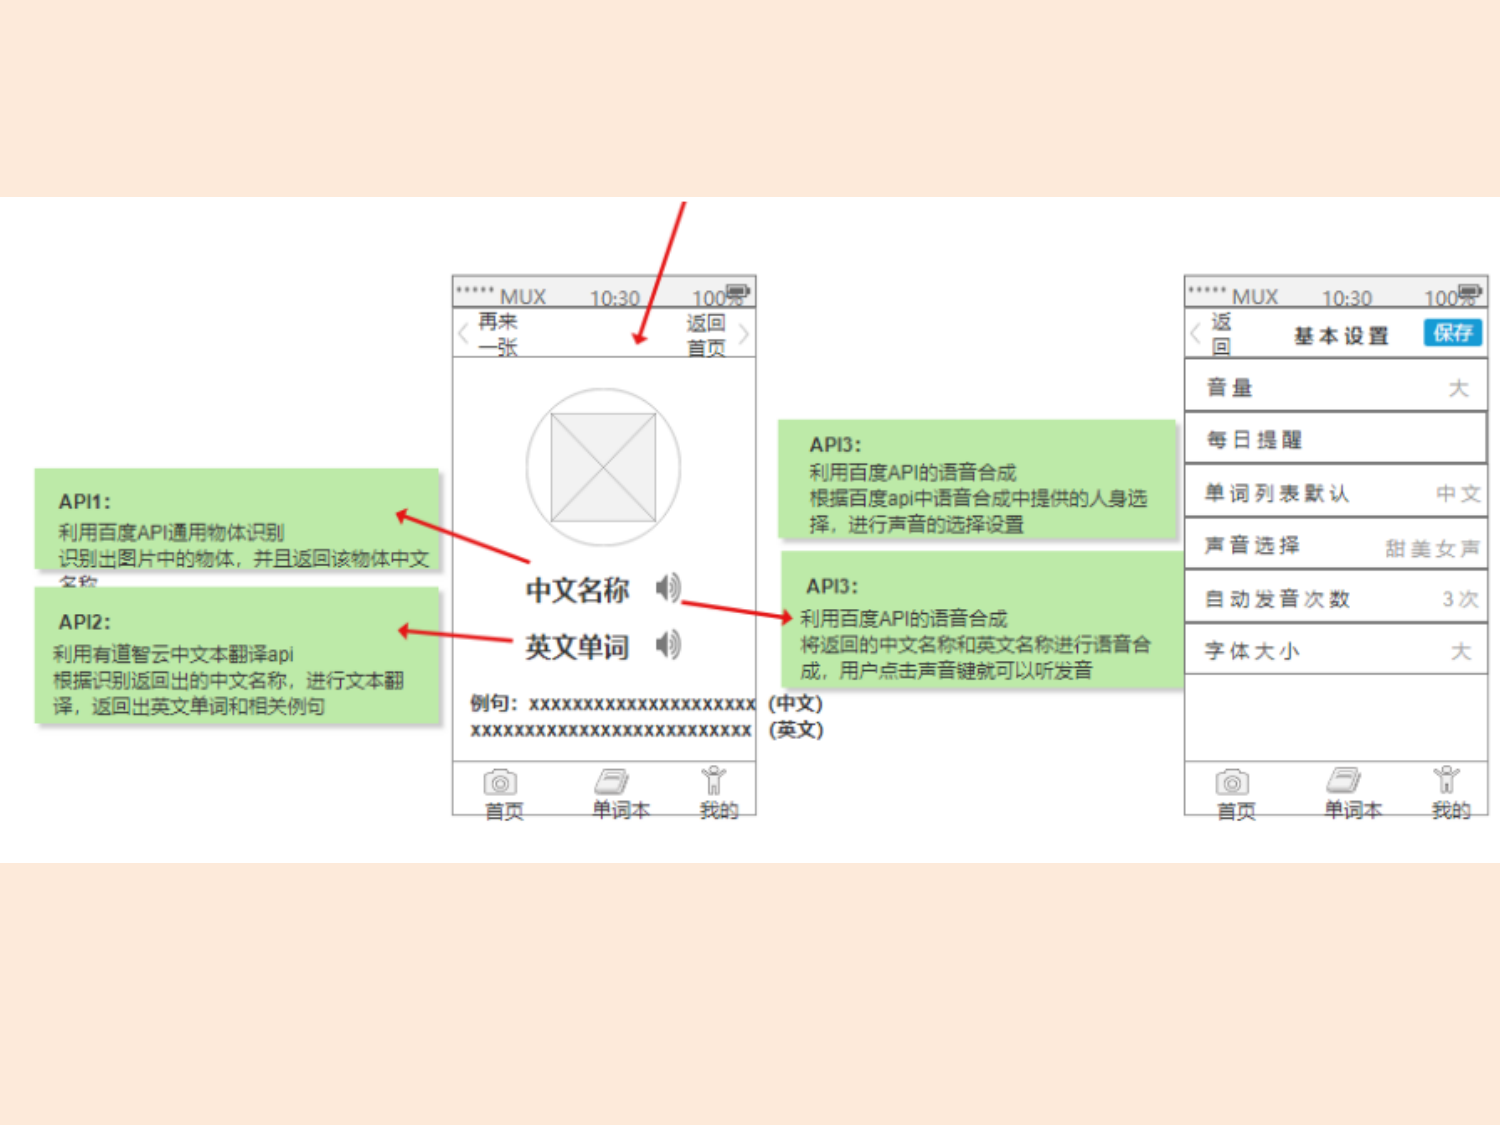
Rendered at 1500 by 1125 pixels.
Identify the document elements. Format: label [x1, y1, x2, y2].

picture [0, 197, 1500, 863]
